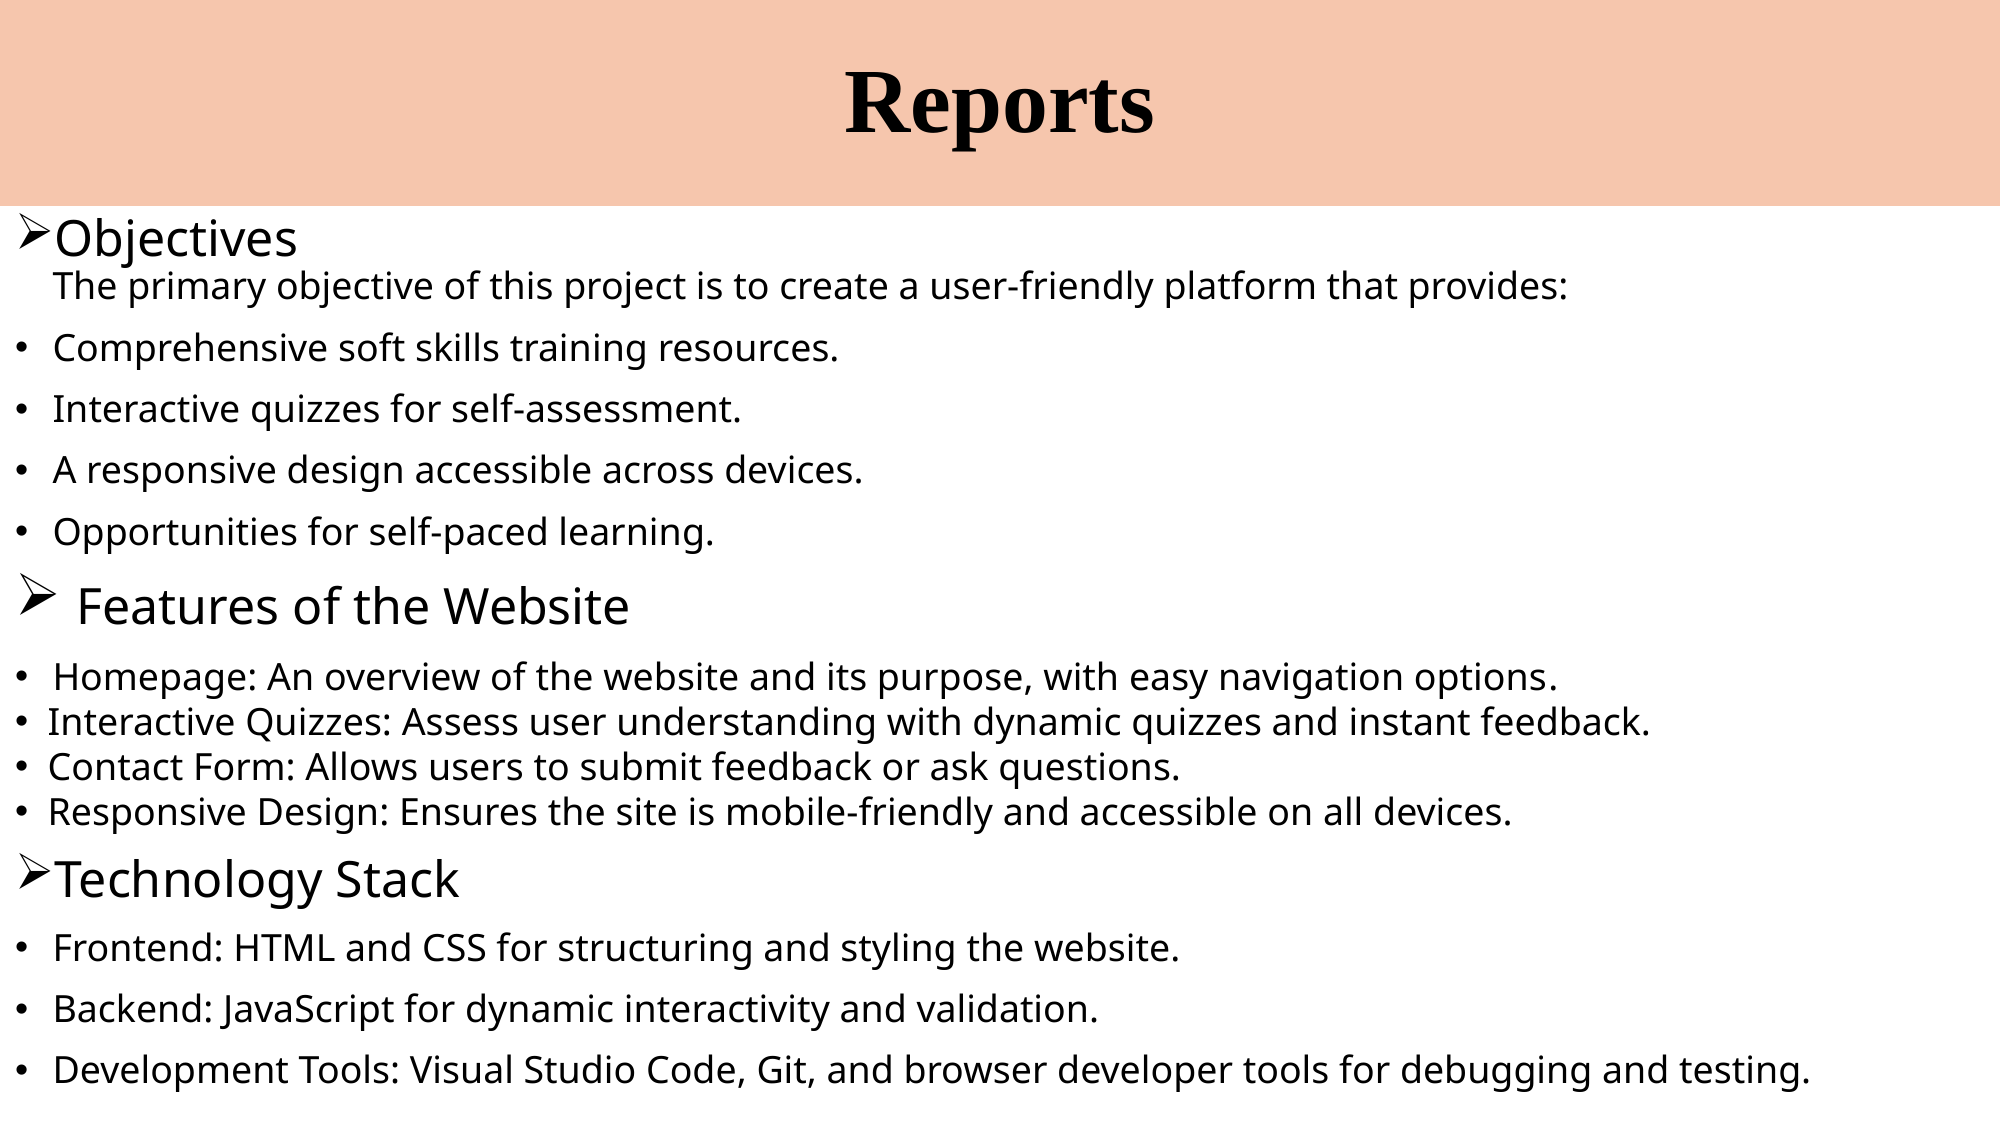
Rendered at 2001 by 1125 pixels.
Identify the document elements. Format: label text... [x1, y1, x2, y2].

list Objectives The primary objective of this project is to create a user-friendly platform that provides: Comprehensive soft skills training resources. Interactive quizzes for self-assessment. A responsive design accessible across devices. Opportunities for self-paced learning. Features of the Website Homepage: An overview of the website and its purpose, with easy navigation options. Interactive Quizzes: Assess user understanding with dynamic quizzes and instant feedback. Contact Form: Allows users to submit feedback or ask questions. Responsive Design: Ensures the site is mobile-friendly and accessible on all devices. Technology Stack Frontend: HTML and CSS for structuring and styling the website. Backend: JavaScript for dynamic interactivity and validation. Development Tools: Visual Studio Code, Git, and browser developer tools for debugging and testing. [0, 205, 2000, 1125]
title Reports [0, 0, 2000, 205]
